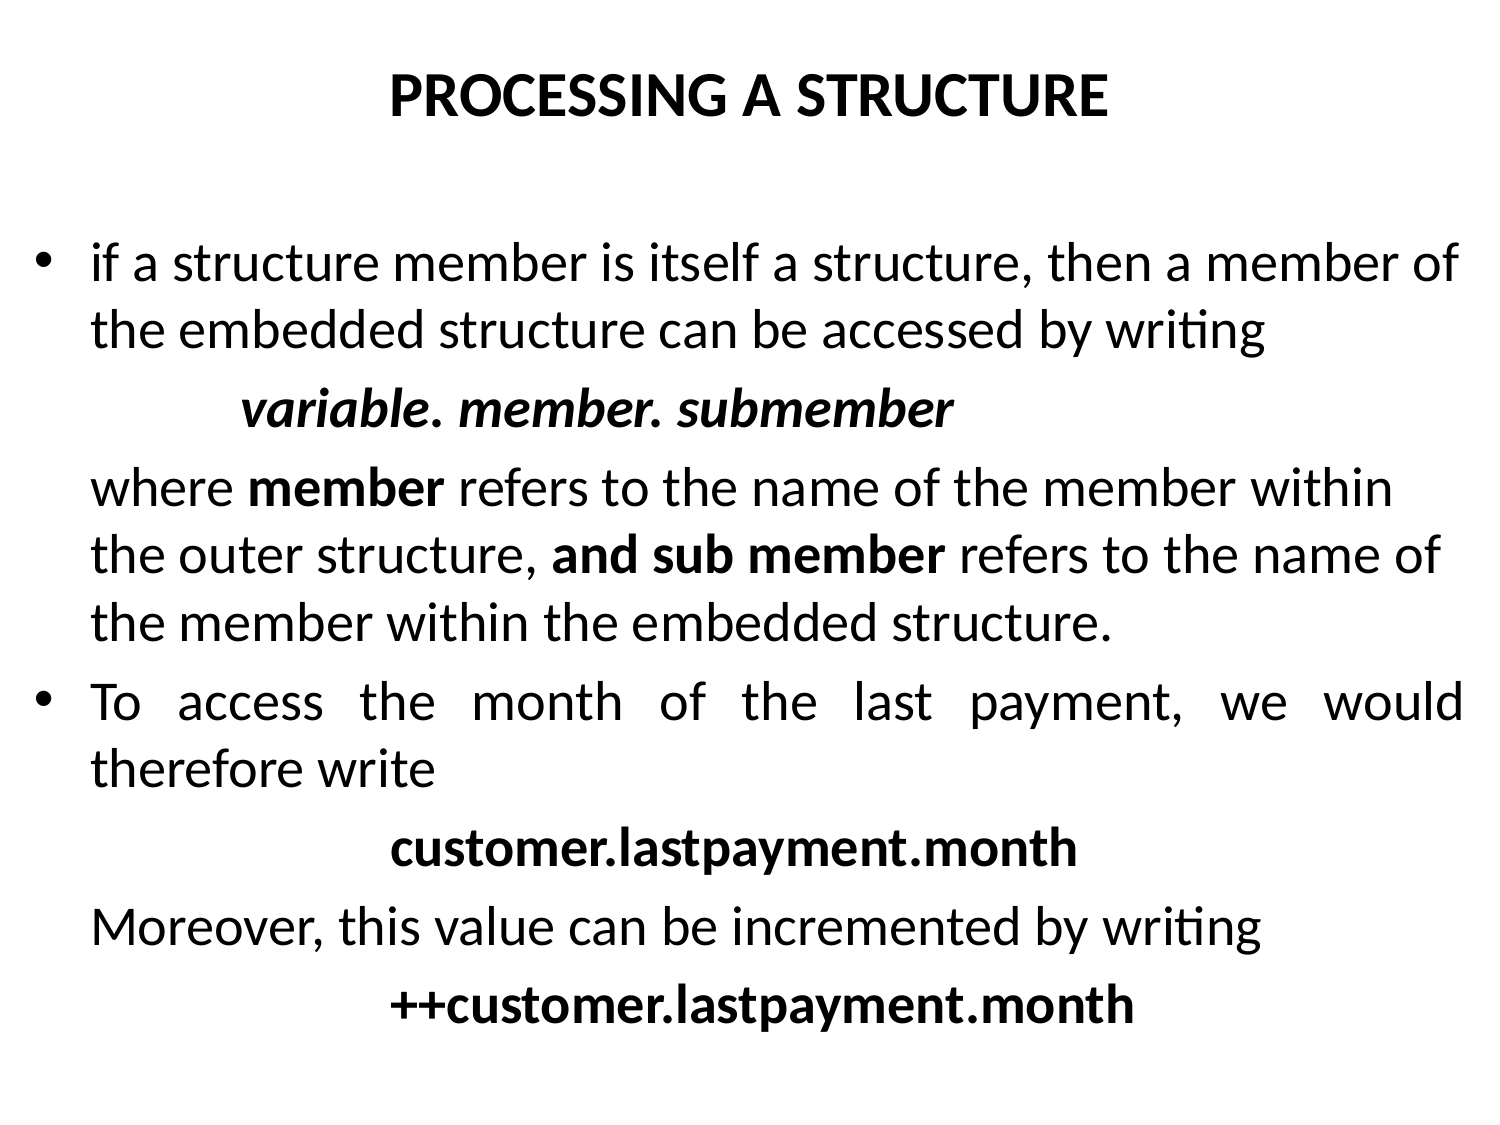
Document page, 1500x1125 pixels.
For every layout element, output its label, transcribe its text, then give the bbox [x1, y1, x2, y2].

title PROCESSING A STRUCTURE [75, 45, 1425, 138]
list if a structure member is itself a structure, then a member of the embedded structure can be accessed by writing variable. member. submember where member refers to the name of the member within the outer structure, and sub member refers to the name of the member within the embedded structure. To access the month of the last payment, we would therefore write customer.lastpayment.month Moreover, this value can be incremented by writing ++customer.lastpayment.month [18, 217, 1482, 1098]
